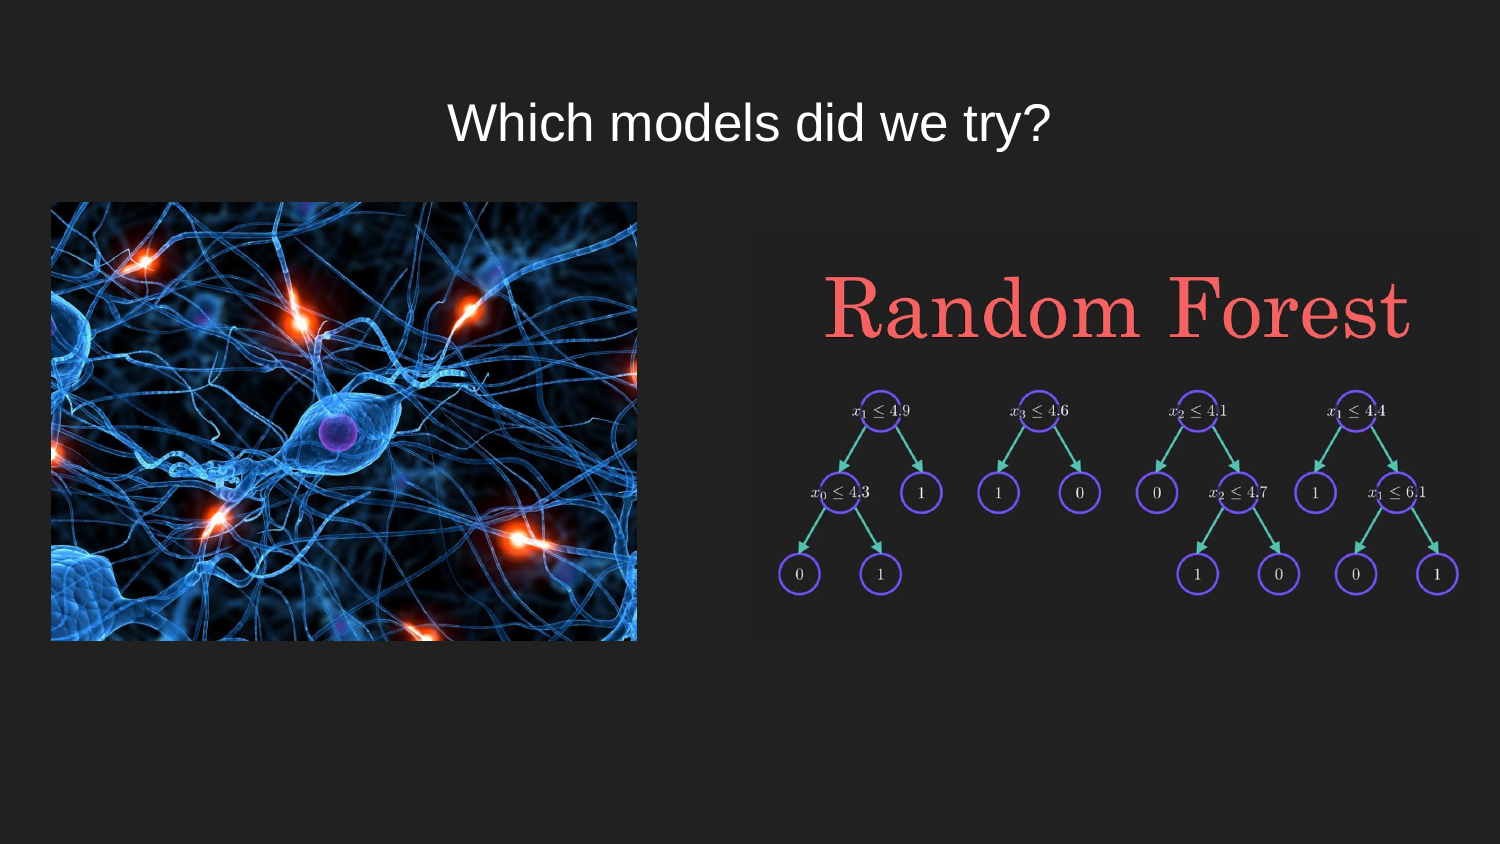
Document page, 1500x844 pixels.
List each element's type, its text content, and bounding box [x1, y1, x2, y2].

title Which models did we try? [51, 72, 1449, 167]
picture [749, 227, 1484, 642]
picture [50, 202, 637, 642]
